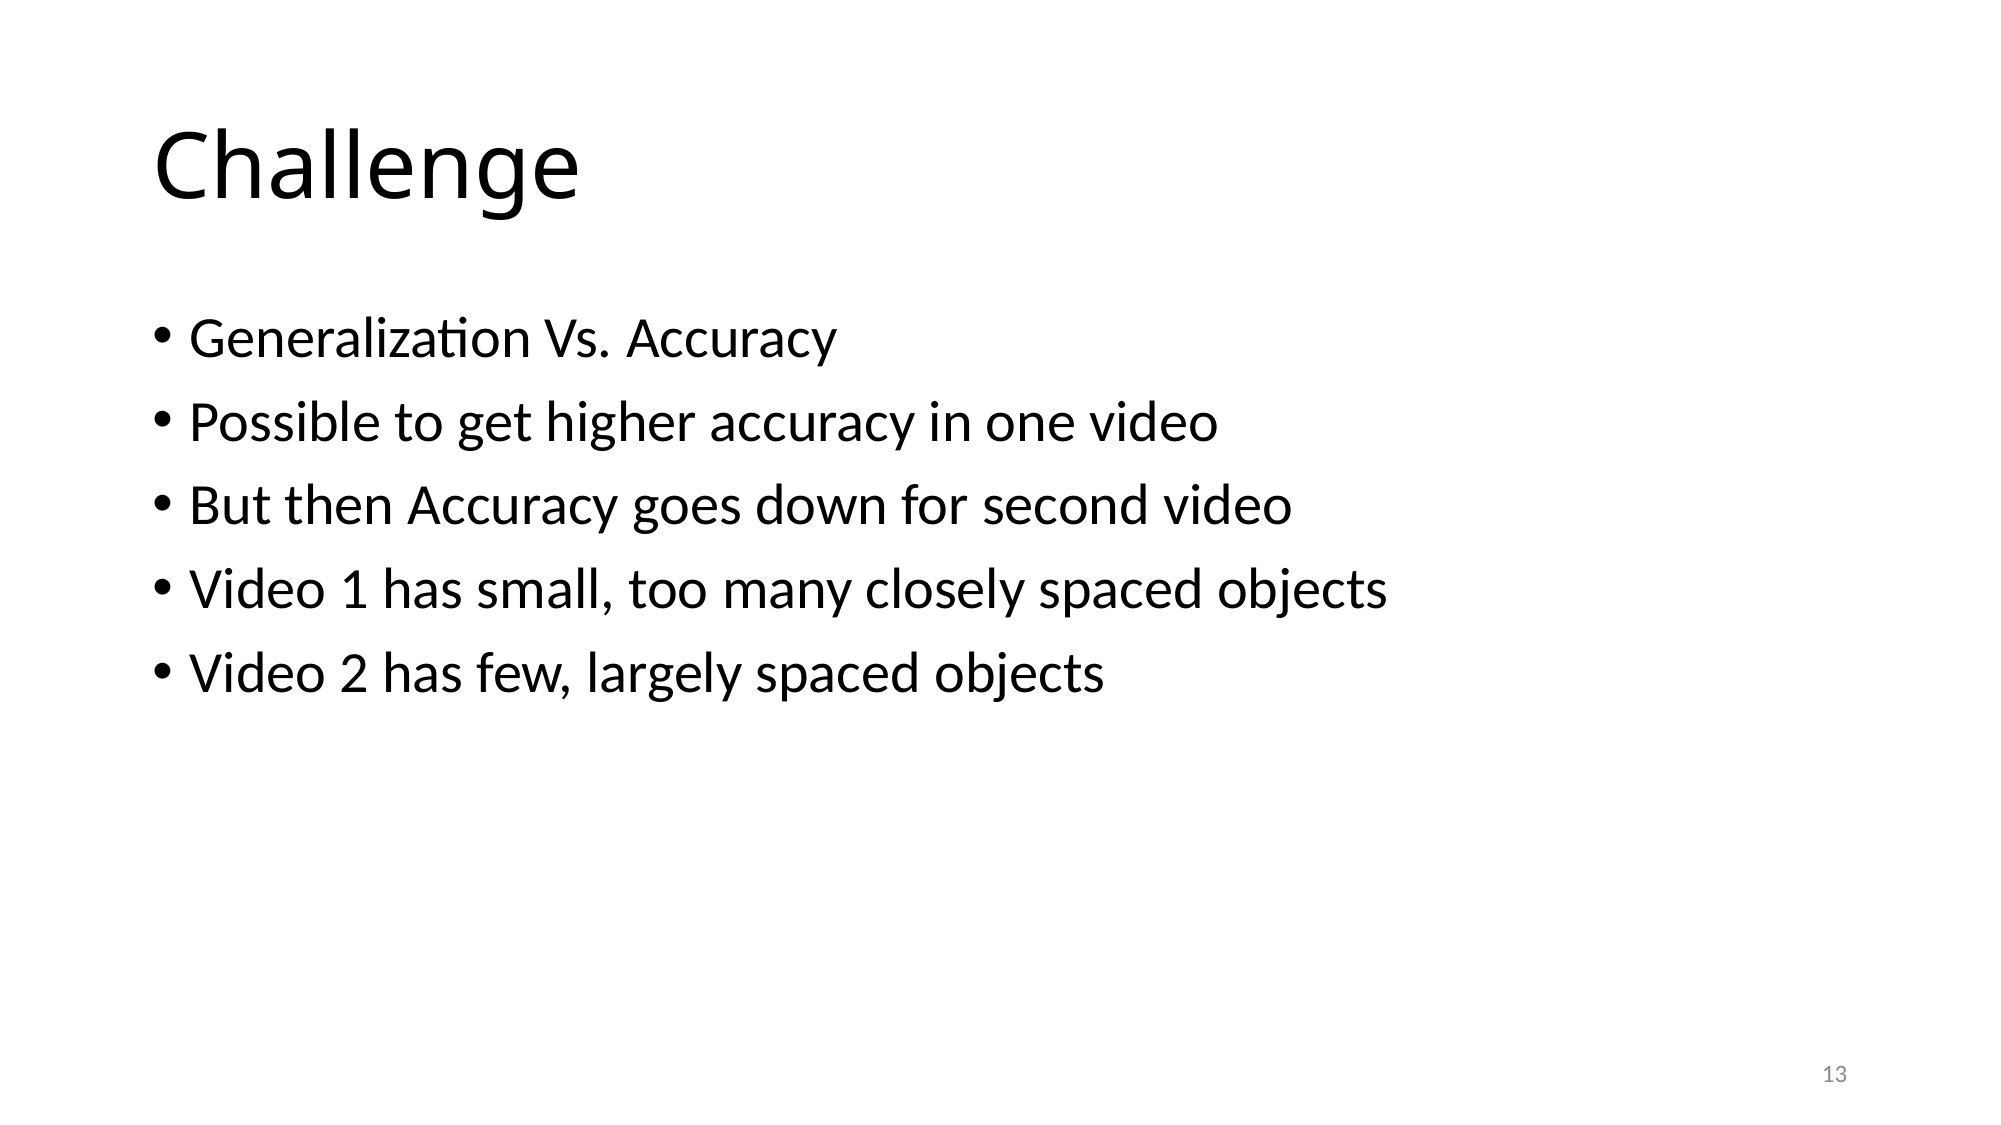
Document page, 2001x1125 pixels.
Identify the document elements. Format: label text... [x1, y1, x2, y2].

list Generalization Vs. Accuracy Possible to get higher accuracy in one video But then Accuracy goes down for second video Video 1 has small, too many closely spaced objects Video 2 has few, largely spaced objects [137, 299, 1863, 1014]
slide_number 13 [1412, 1042, 1863, 1103]
title Challenge [137, 59, 1863, 278]
